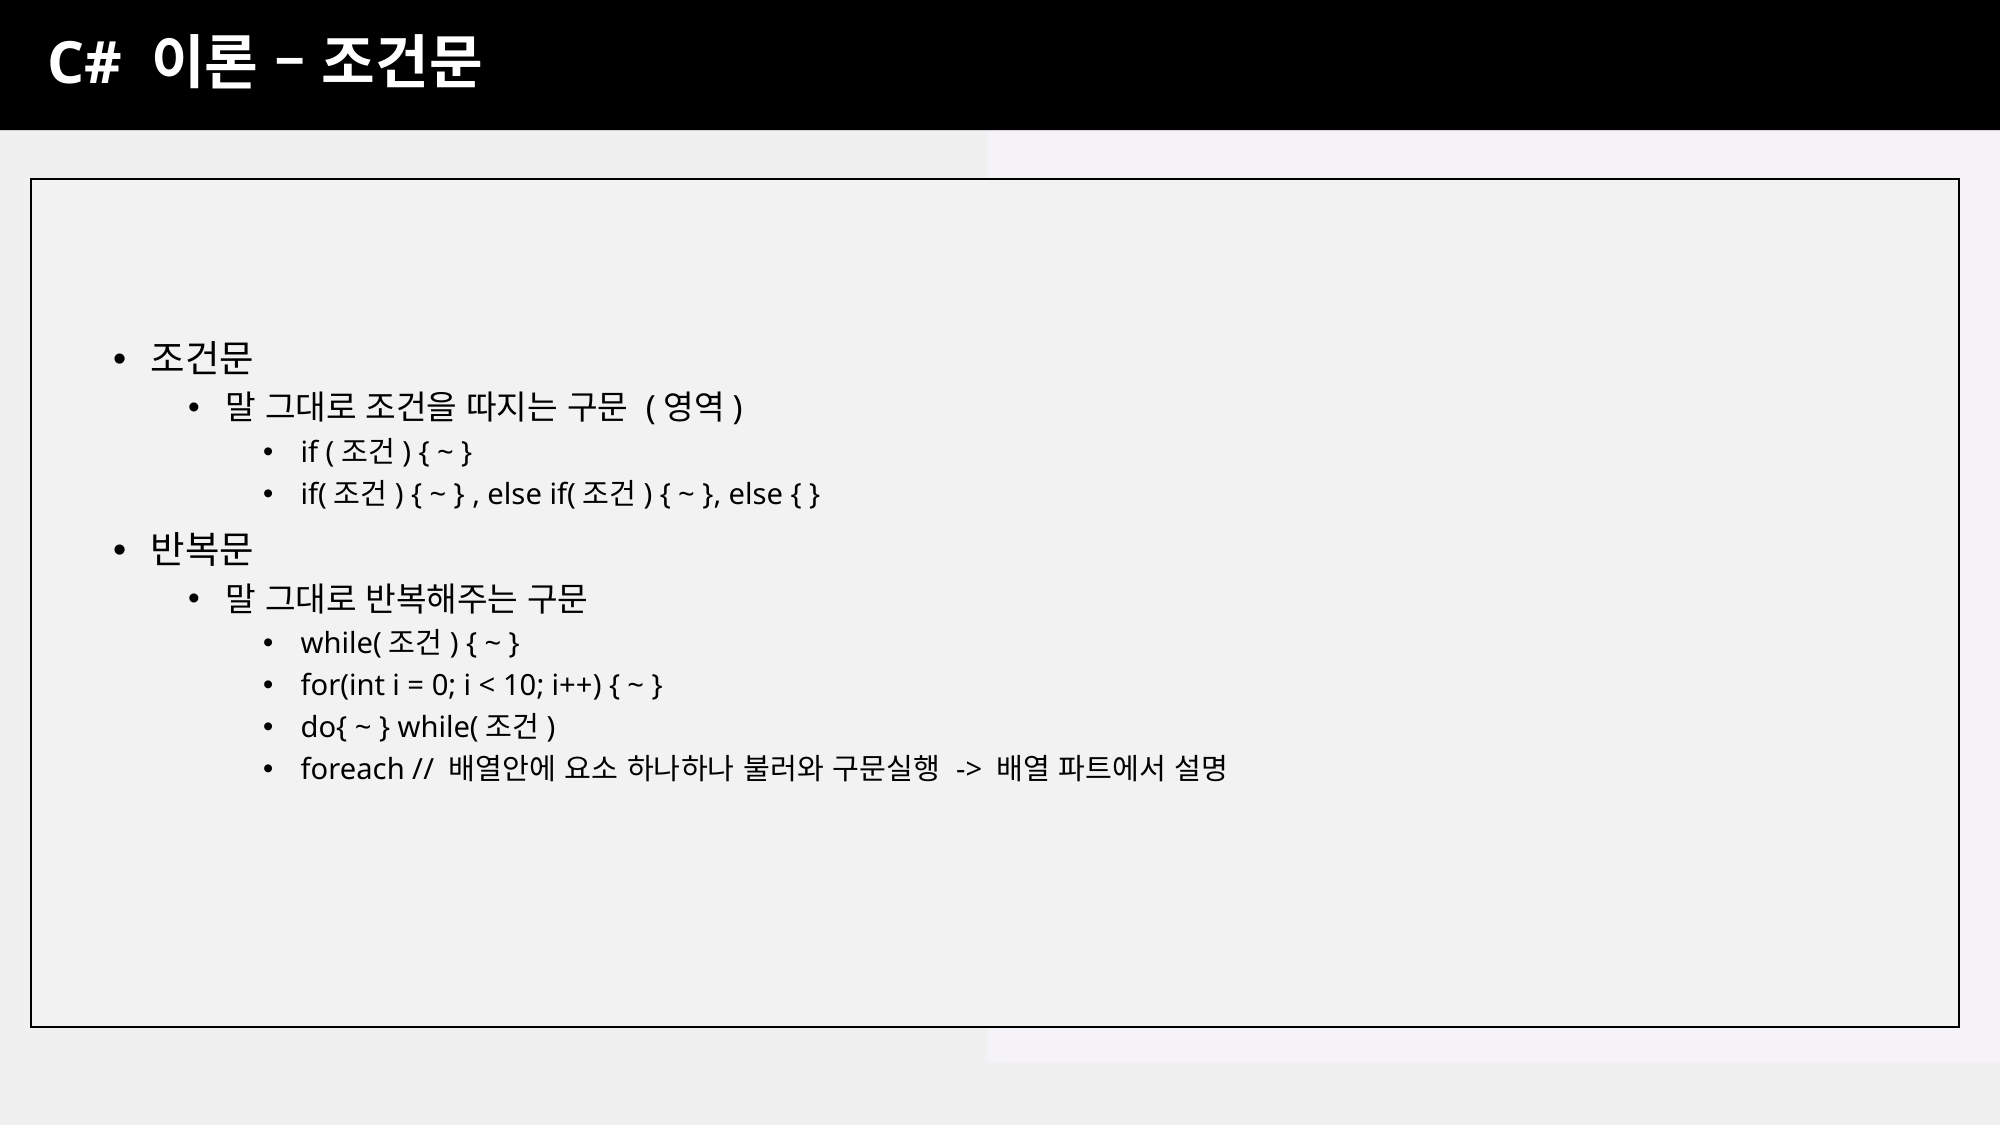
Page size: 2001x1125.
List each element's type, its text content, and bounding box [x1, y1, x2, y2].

list C# 이론 – 조건문 [0, 0, 2000, 131]
list 조건문 말 그대로 조건을 따지는 구문 (영역) if (조건) { ~ } if(조건) { ~ } , else if(조건) { ~ }, else { } 반복문 말 그대로 반복해주는 구문 while(조건) { ~ } for(int i = 0; i < 10; i++) { ~ } do{ ~ } while(조건) foreach // 배열안에 요소 하나하나 불러와 구문실행 -> 배열 파트에서 설명 [65, 205, 1912, 998]
